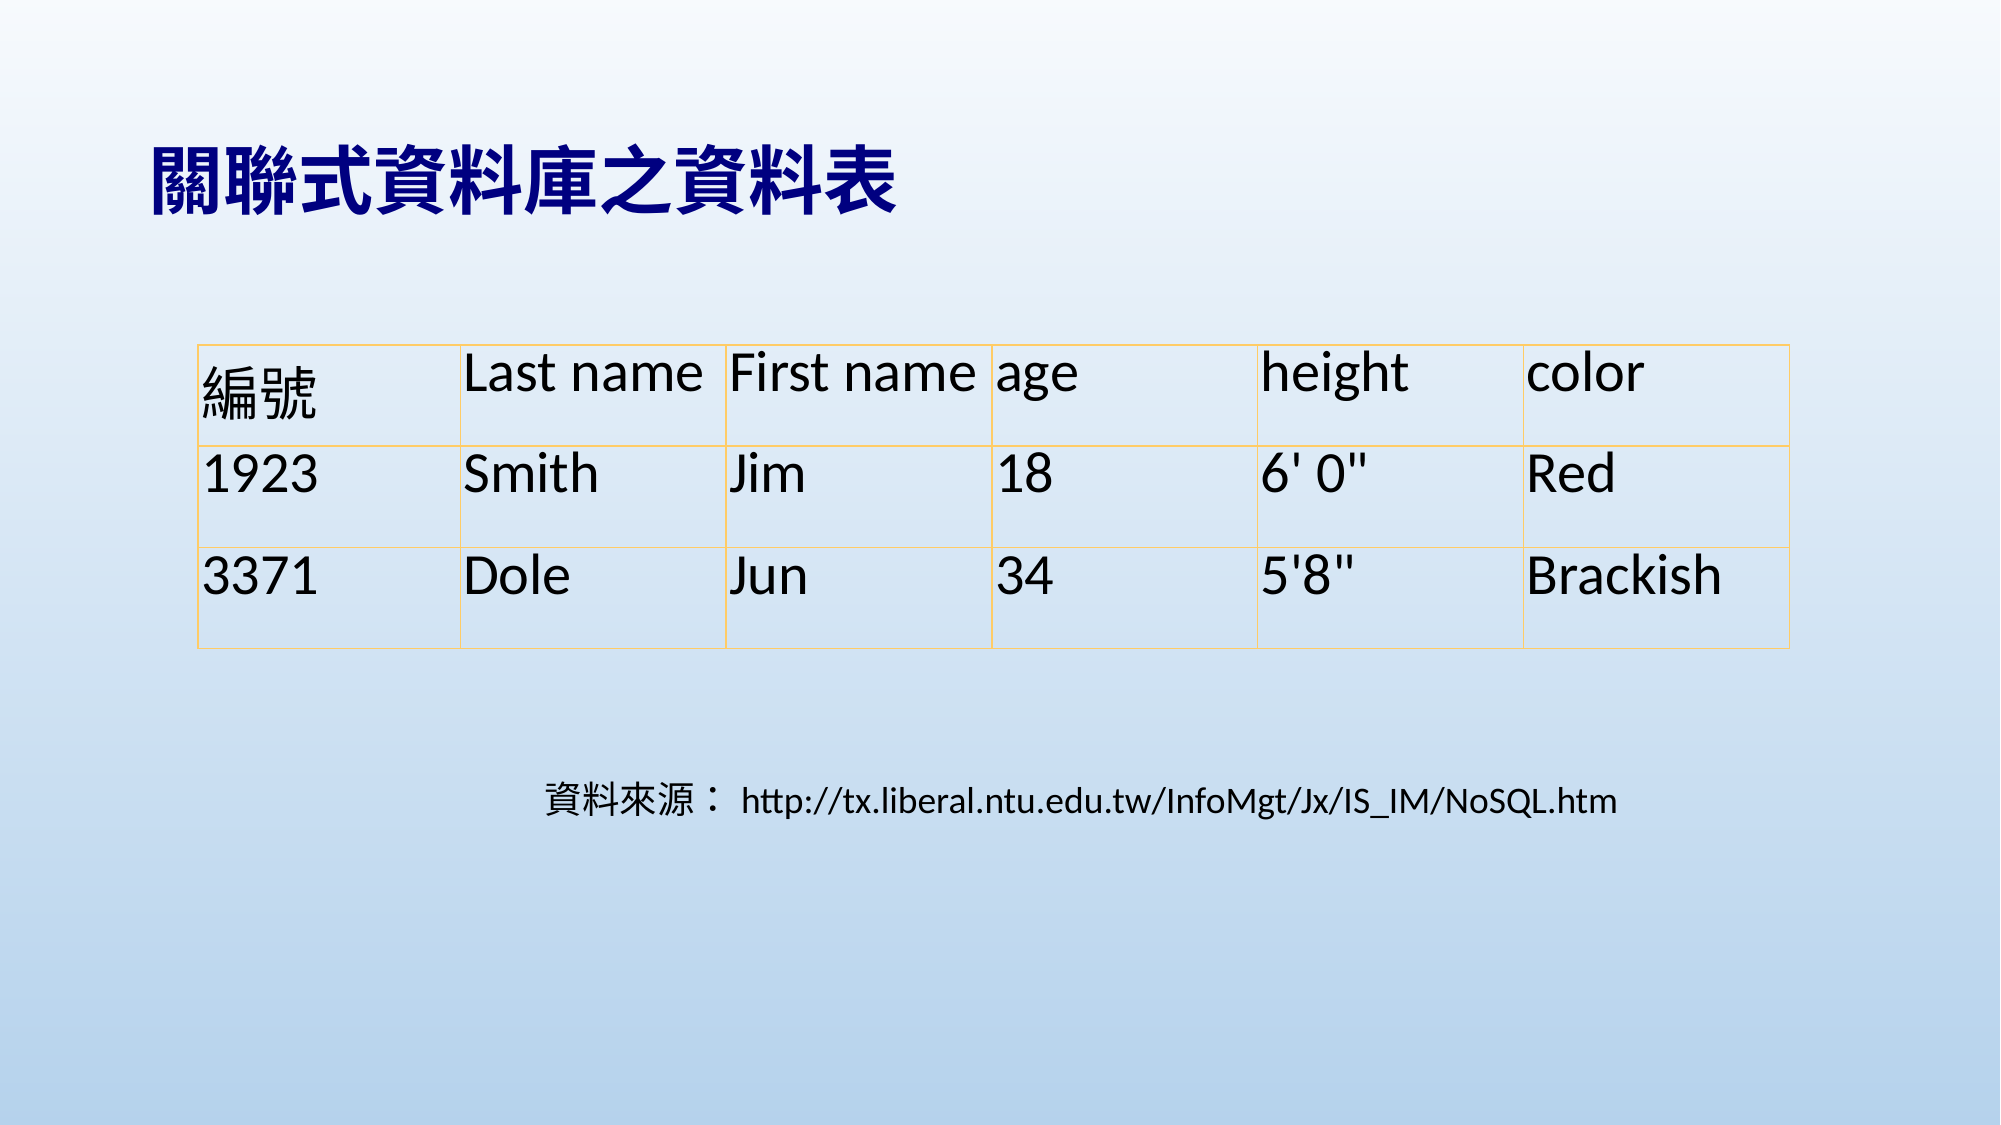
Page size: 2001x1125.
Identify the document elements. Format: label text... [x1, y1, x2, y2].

table_cell Jim [727, 447, 991, 547]
table_header First name [727, 346, 991, 445]
table_cell Brackish [1524, 548, 1789, 648]
table_cell Dole [461, 548, 725, 648]
table_cell 18 [993, 447, 1257, 547]
text_box 關聯式資料庫之資料表 [133, 133, 1169, 229]
text_box 資料來源：http://tx.liberal.ntu.edu.tw/InfoMgt/Jx/IS_IM/NoSQL.htm [529, 768, 1634, 829]
table_cell 6' 0" [1258, 447, 1523, 547]
table_cell 34 [993, 548, 1257, 648]
table_header age [993, 346, 1257, 445]
table_cell Red [1524, 447, 1789, 547]
table_header color [1524, 346, 1789, 445]
table_cell 5'8" [1258, 548, 1523, 648]
table_cell Jun [727, 548, 991, 648]
table_header height [1258, 346, 1523, 445]
table_header Last name [461, 346, 725, 445]
table_cell Smith [461, 447, 725, 547]
table_cell 1923 [199, 447, 460, 547]
table_header 編號 [199, 346, 460, 445]
table_cell 3371 [199, 548, 460, 648]
